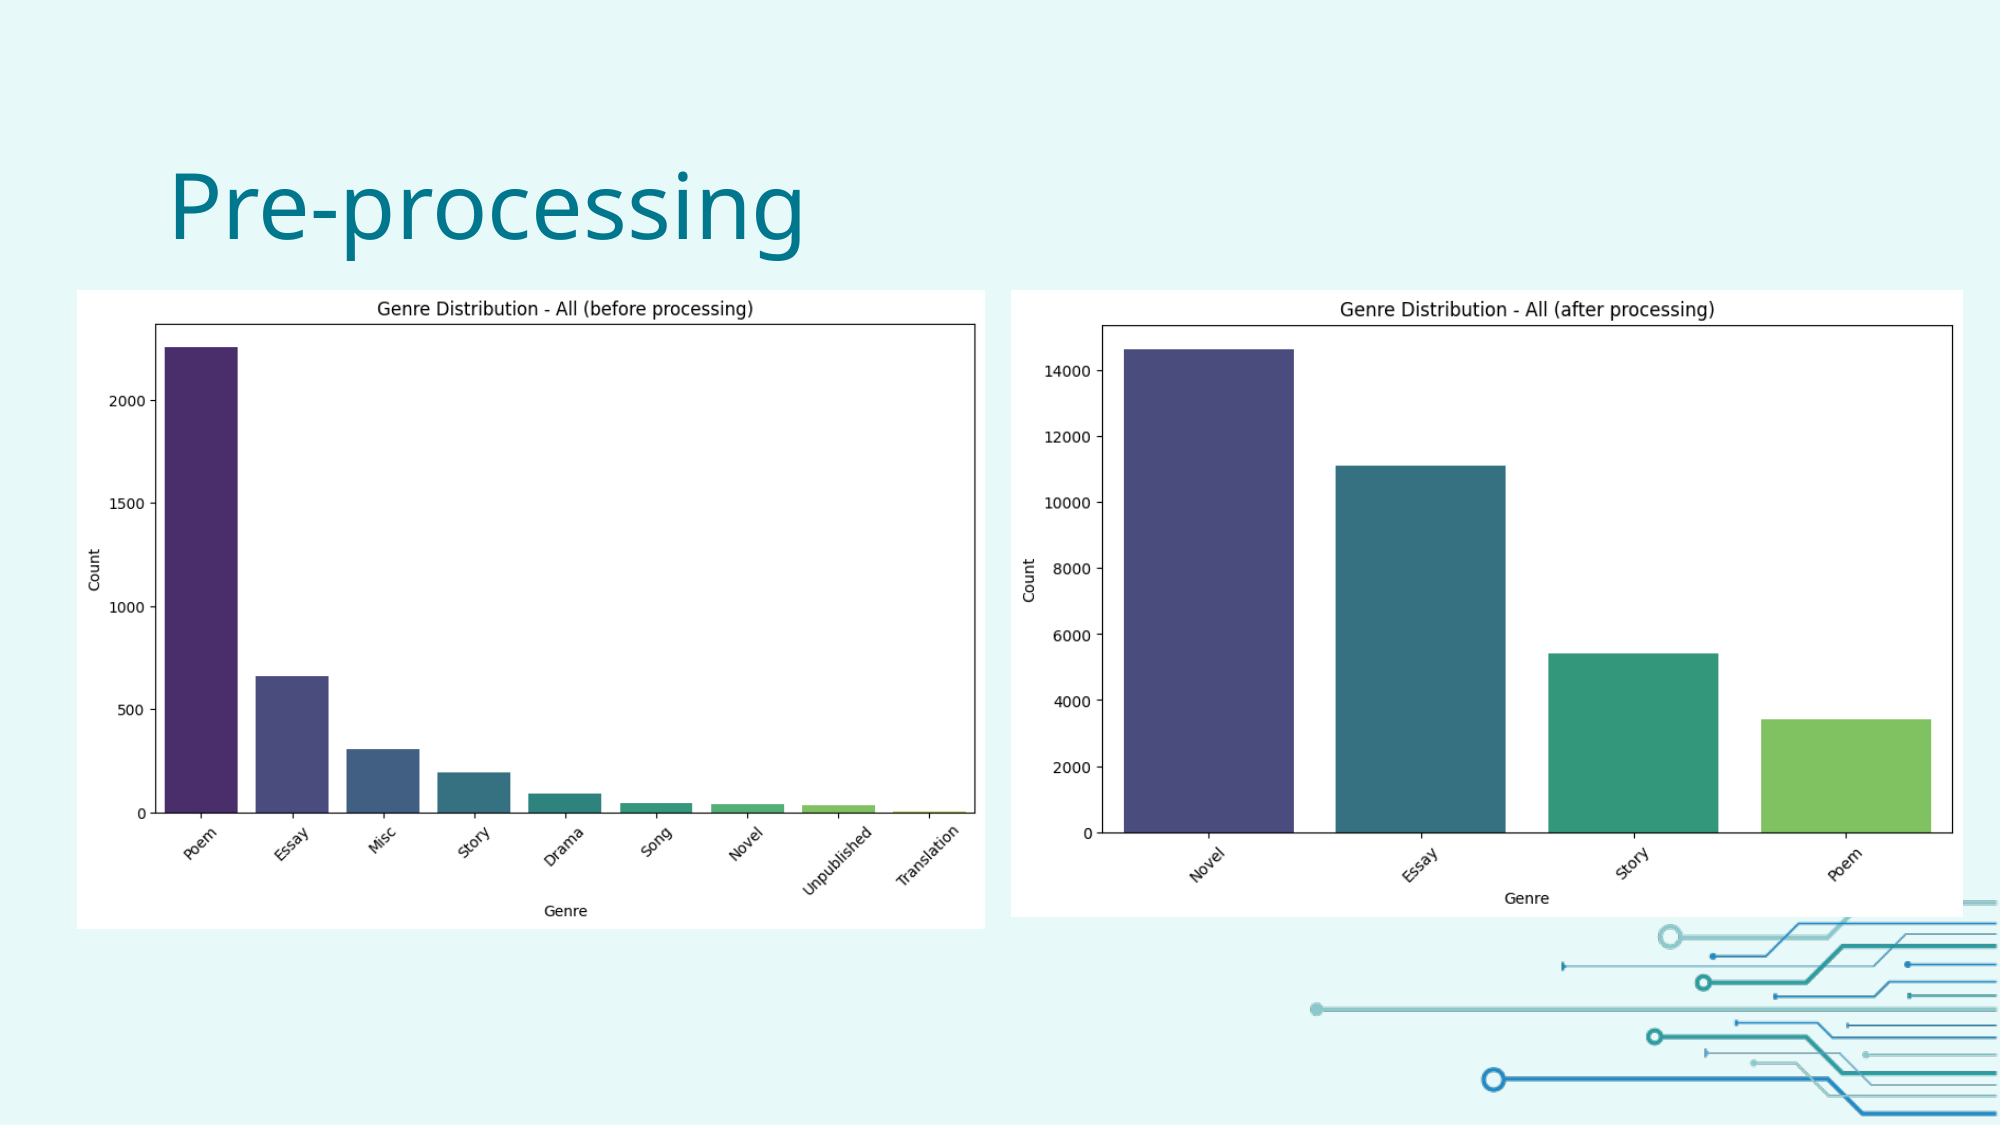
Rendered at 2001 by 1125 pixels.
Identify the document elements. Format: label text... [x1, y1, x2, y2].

picture [77, 290, 2000, 1122]
title Pre-processing [152, 133, 1702, 266]
